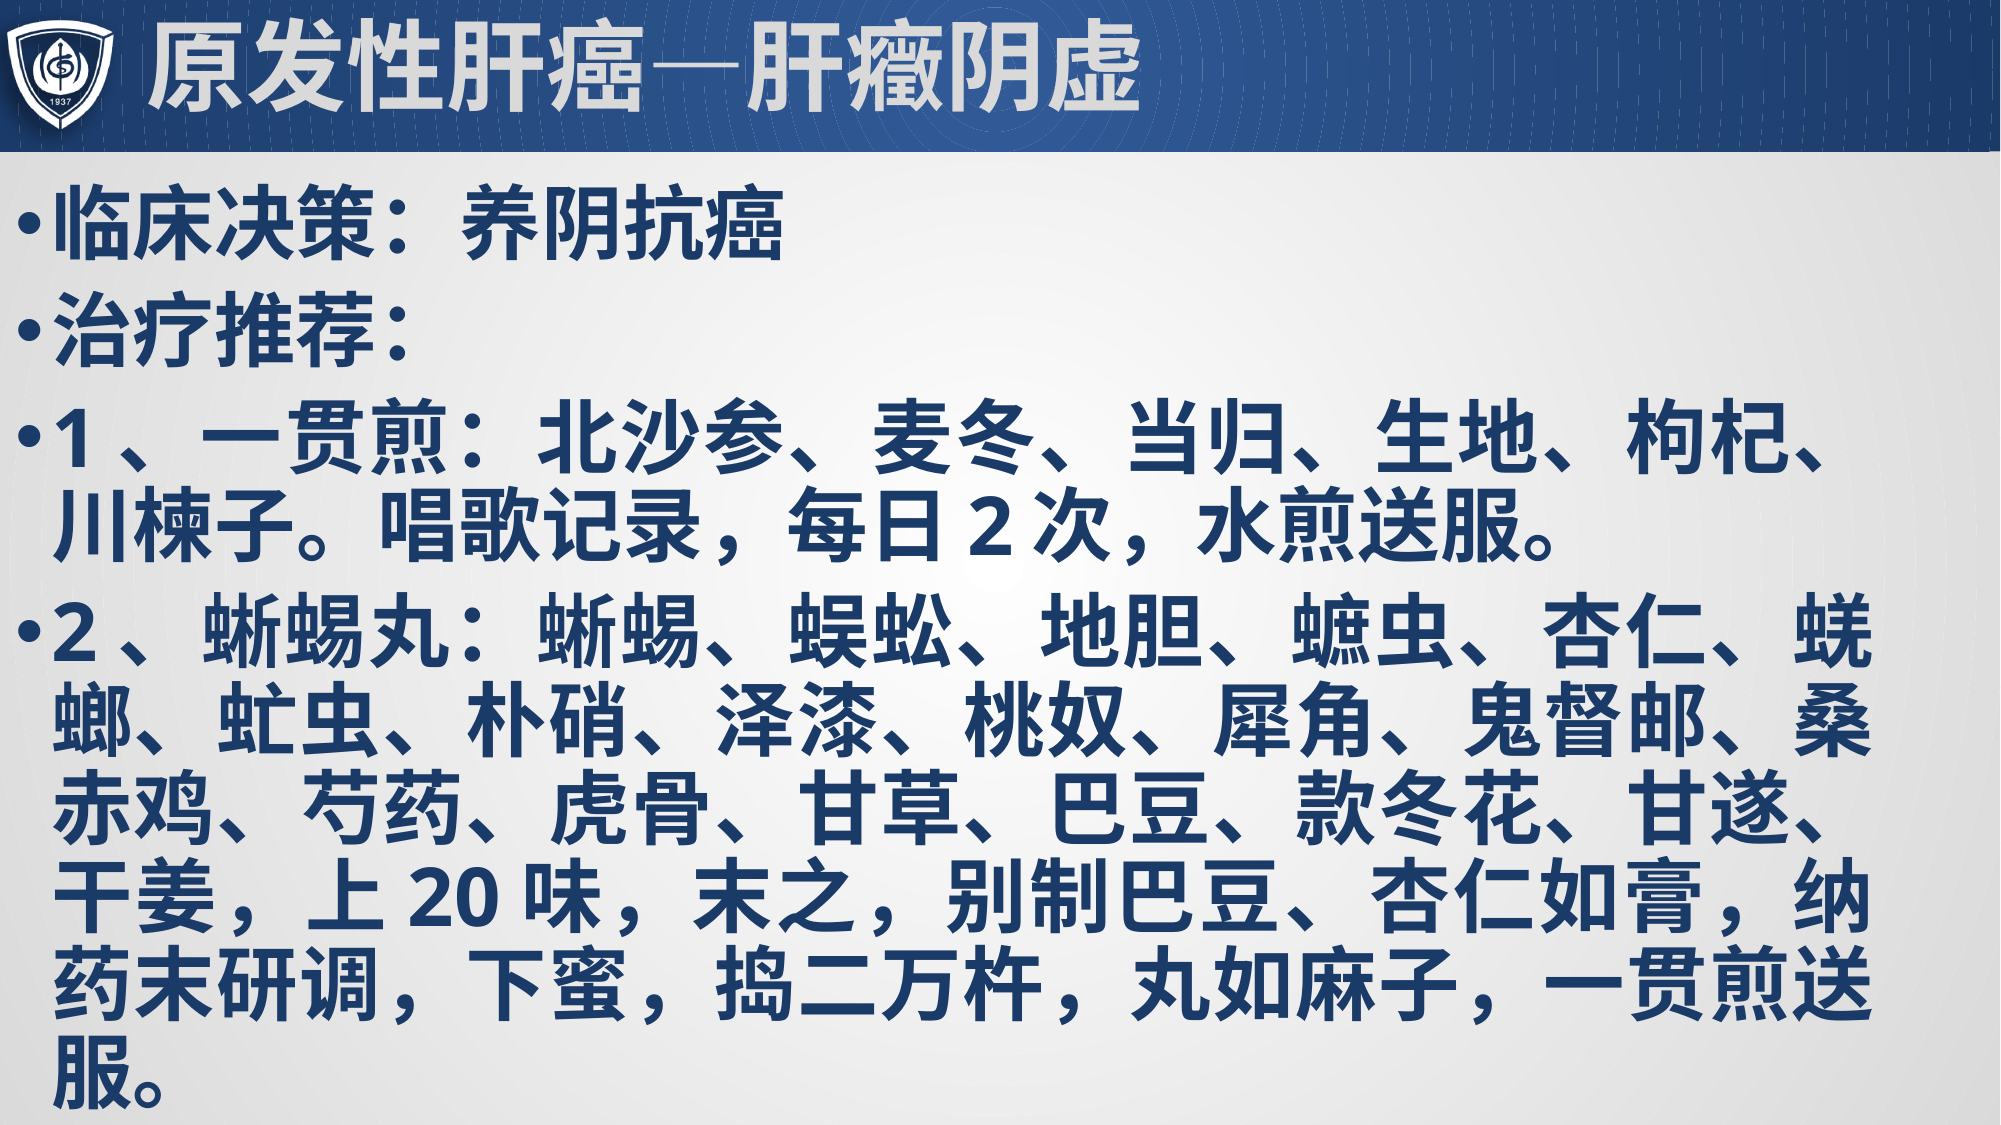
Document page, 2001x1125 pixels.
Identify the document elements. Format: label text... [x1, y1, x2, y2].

list 临床决策：养阴抗癌 治疗推荐： 1、一贯煎：北沙参、麦冬、当归、生地、枸杞、川楝子。唱歌记录，每日2次，水煎送服。 2、蜥蜴丸：蜥蜴、蜈蚣、地胆、蟅虫、杏仁、蜣螂、虻虫、朴硝、泽漆、桃奴、犀角、鬼督邮、桑赤鸡、芍药、虎骨、甘草、巴豆、款冬花、甘遂、干姜，上20味，末之，别制巴豆、杏仁如膏，纳药末研调，下蜜，捣二万杵，丸如麻子，一贯煎送服。 [0, 175, 1890, 1125]
picture [0, 14, 119, 138]
title 原发性肝癌—肝癥阴虚 [130, 0, 2000, 152]
